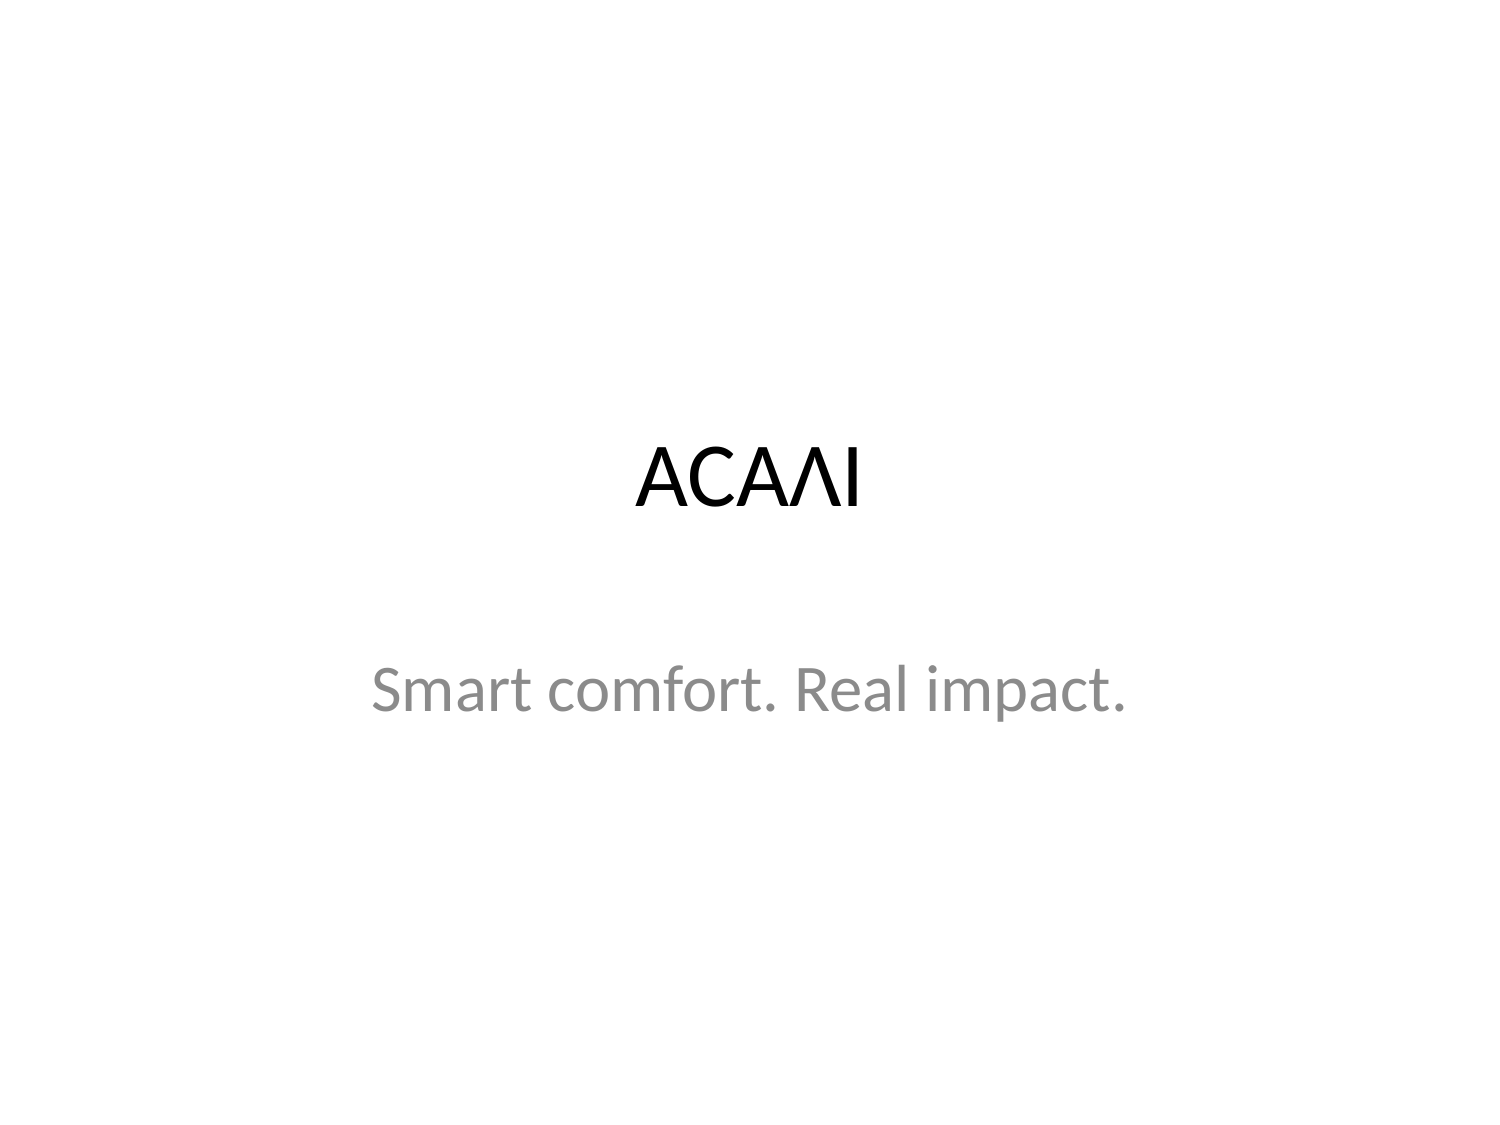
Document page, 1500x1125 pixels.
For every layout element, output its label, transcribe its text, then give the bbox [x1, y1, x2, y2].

subtitle Smart comfort. Real impact. [225, 637, 1275, 925]
title ACAΛI [112, 349, 1388, 591]
